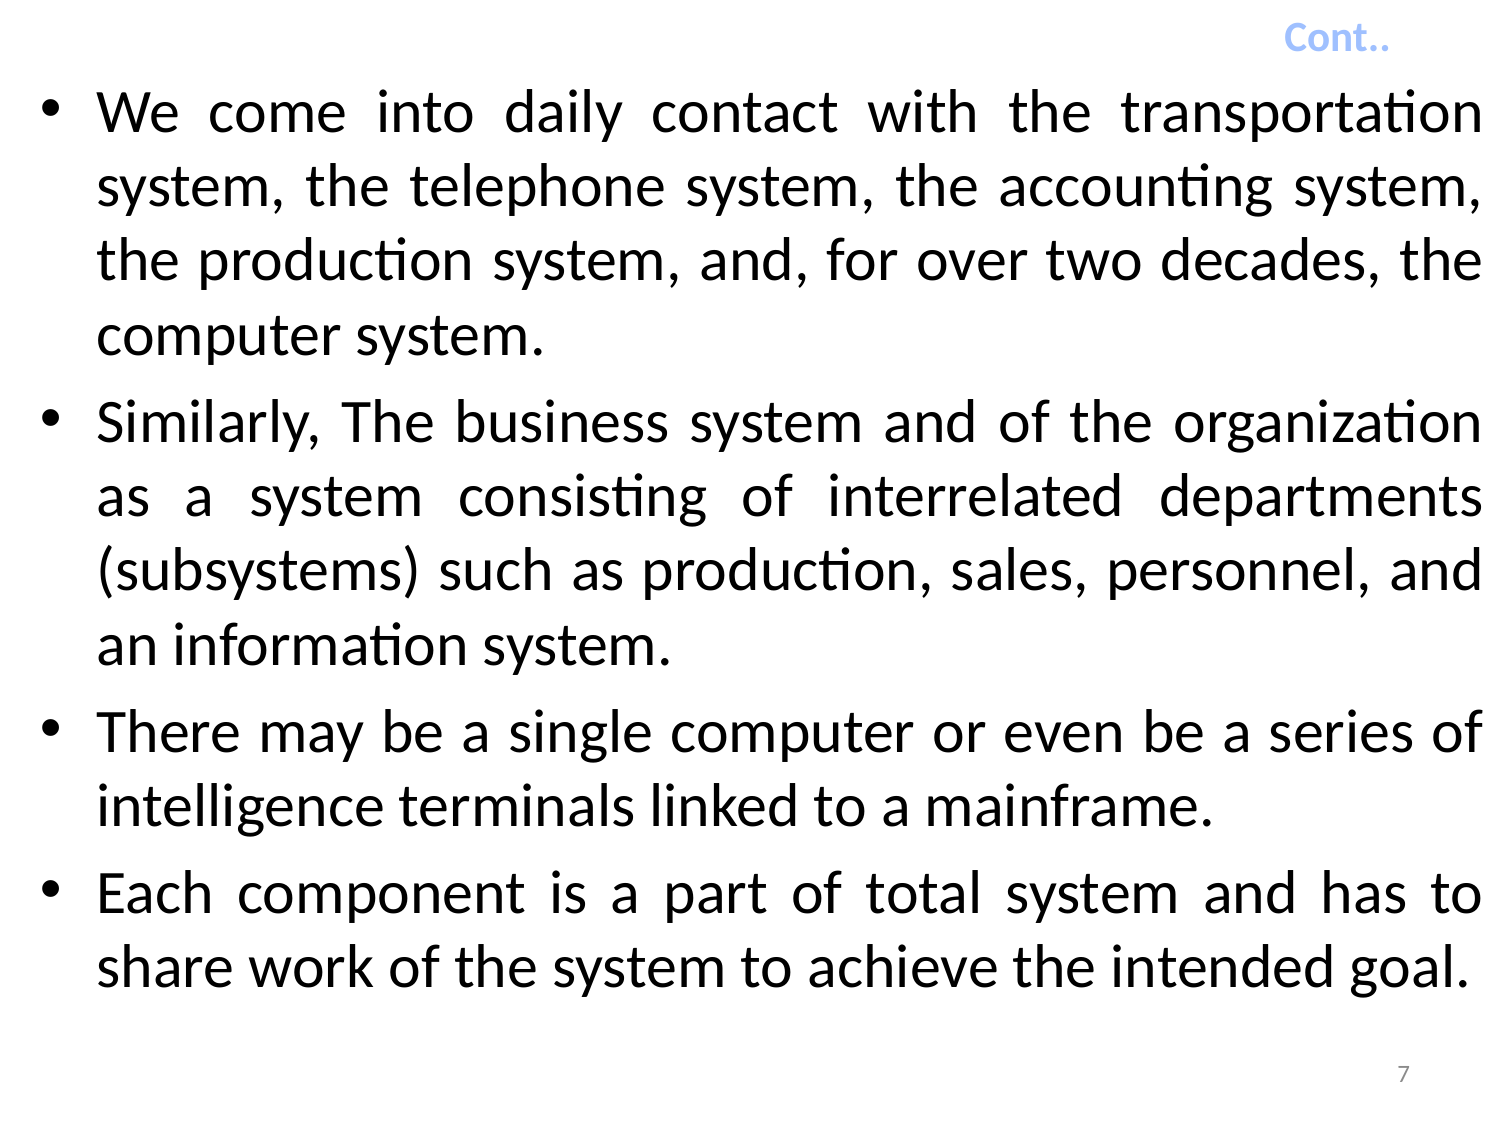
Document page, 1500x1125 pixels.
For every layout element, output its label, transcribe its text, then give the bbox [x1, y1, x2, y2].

title Cont.. [1212, 0, 1463, 62]
list We come into daily contact with the transportation system, the telephone system, the accounting system, the production system, and, for over two decades, the computer system. Similarly, The business system and of the organization as a system consisting of interrelated departments (subsystems) such as production, sales, personnel, and an information system. There may be a single computer or even be a series of intelligence terminals linked to a mainframe. Each component is a part of total system and has to share work of the system to achieve the intended goal. [24, 62, 1500, 1038]
slide_number 7 [1074, 1042, 1425, 1103]
